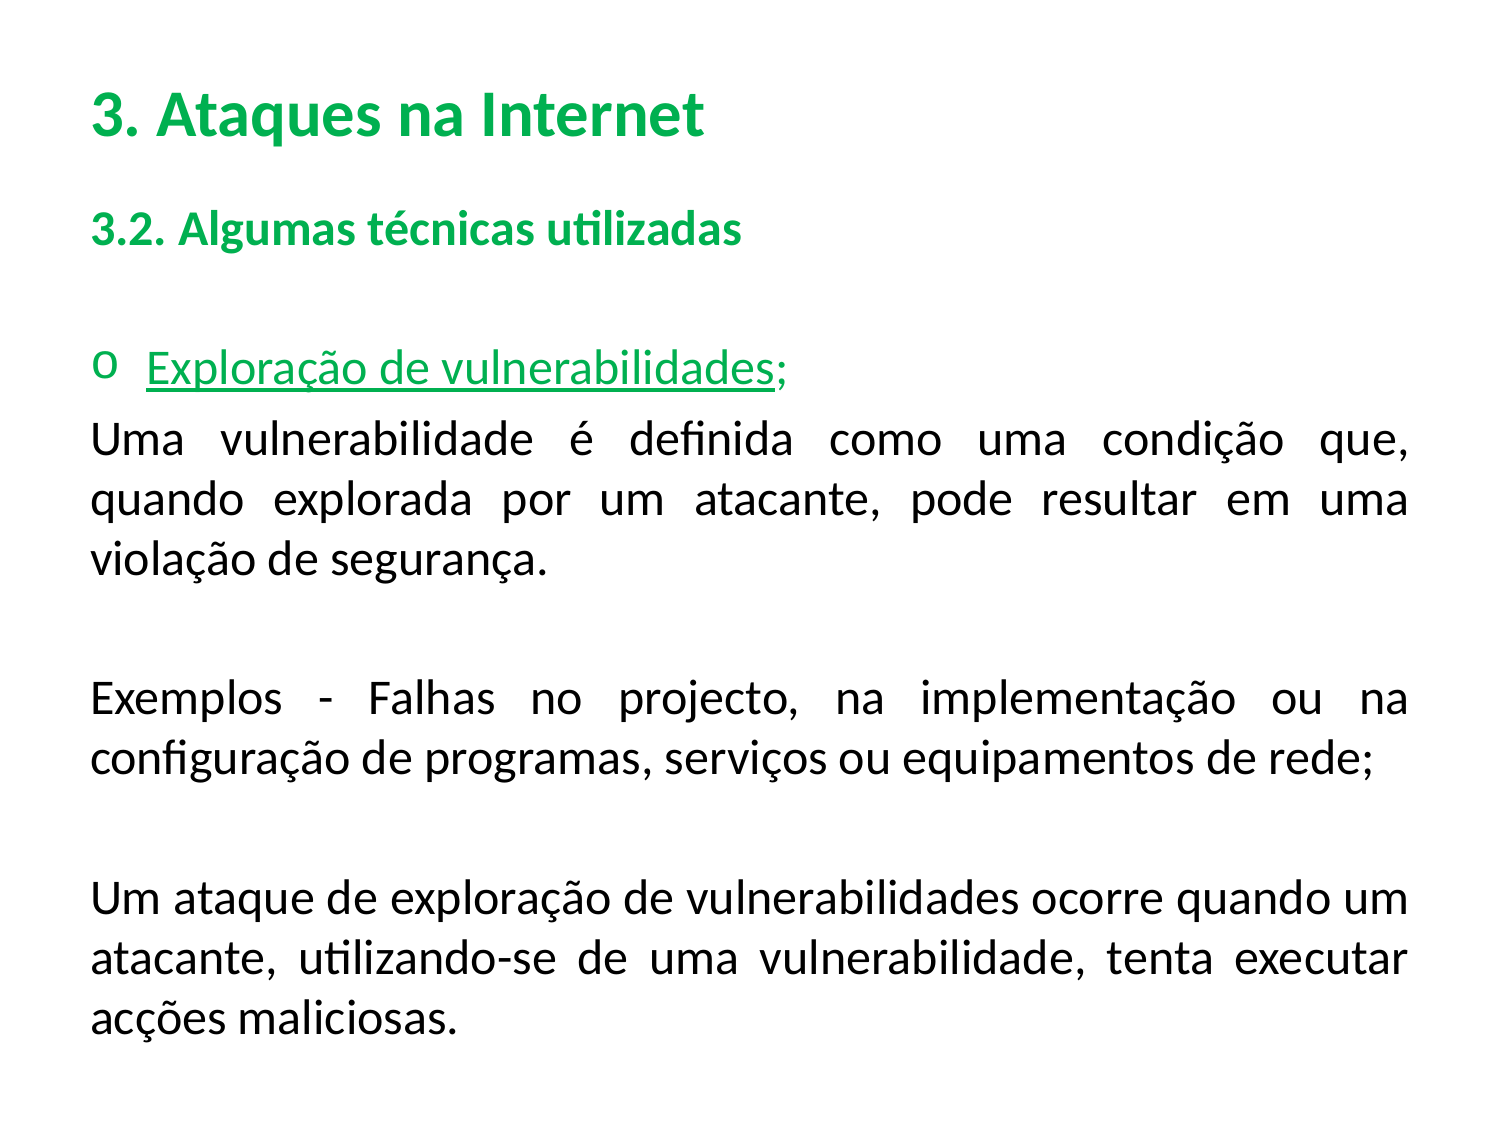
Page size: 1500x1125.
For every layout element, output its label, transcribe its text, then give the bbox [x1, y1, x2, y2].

list 3.2. Algumas técnicas utilizadas Exploração de vulnerabilidades; Uma vulnerabilidade é definida como uma condição que, quando explorada por um atacante, pode resultar em uma violação de segurança. Exemplos - Falhas no projecto, na implementação ou na configuração de programas, serviços ou equipamentos de rede; Um ataque de exploração de vulnerabilidades ocorre quando um atacante, utilizando-se de uma vulnerabilidade, tenta executar acções maliciosas. [75, 187, 1425, 1063]
title 3. Ataques na Internet [75, 45, 1425, 175]
